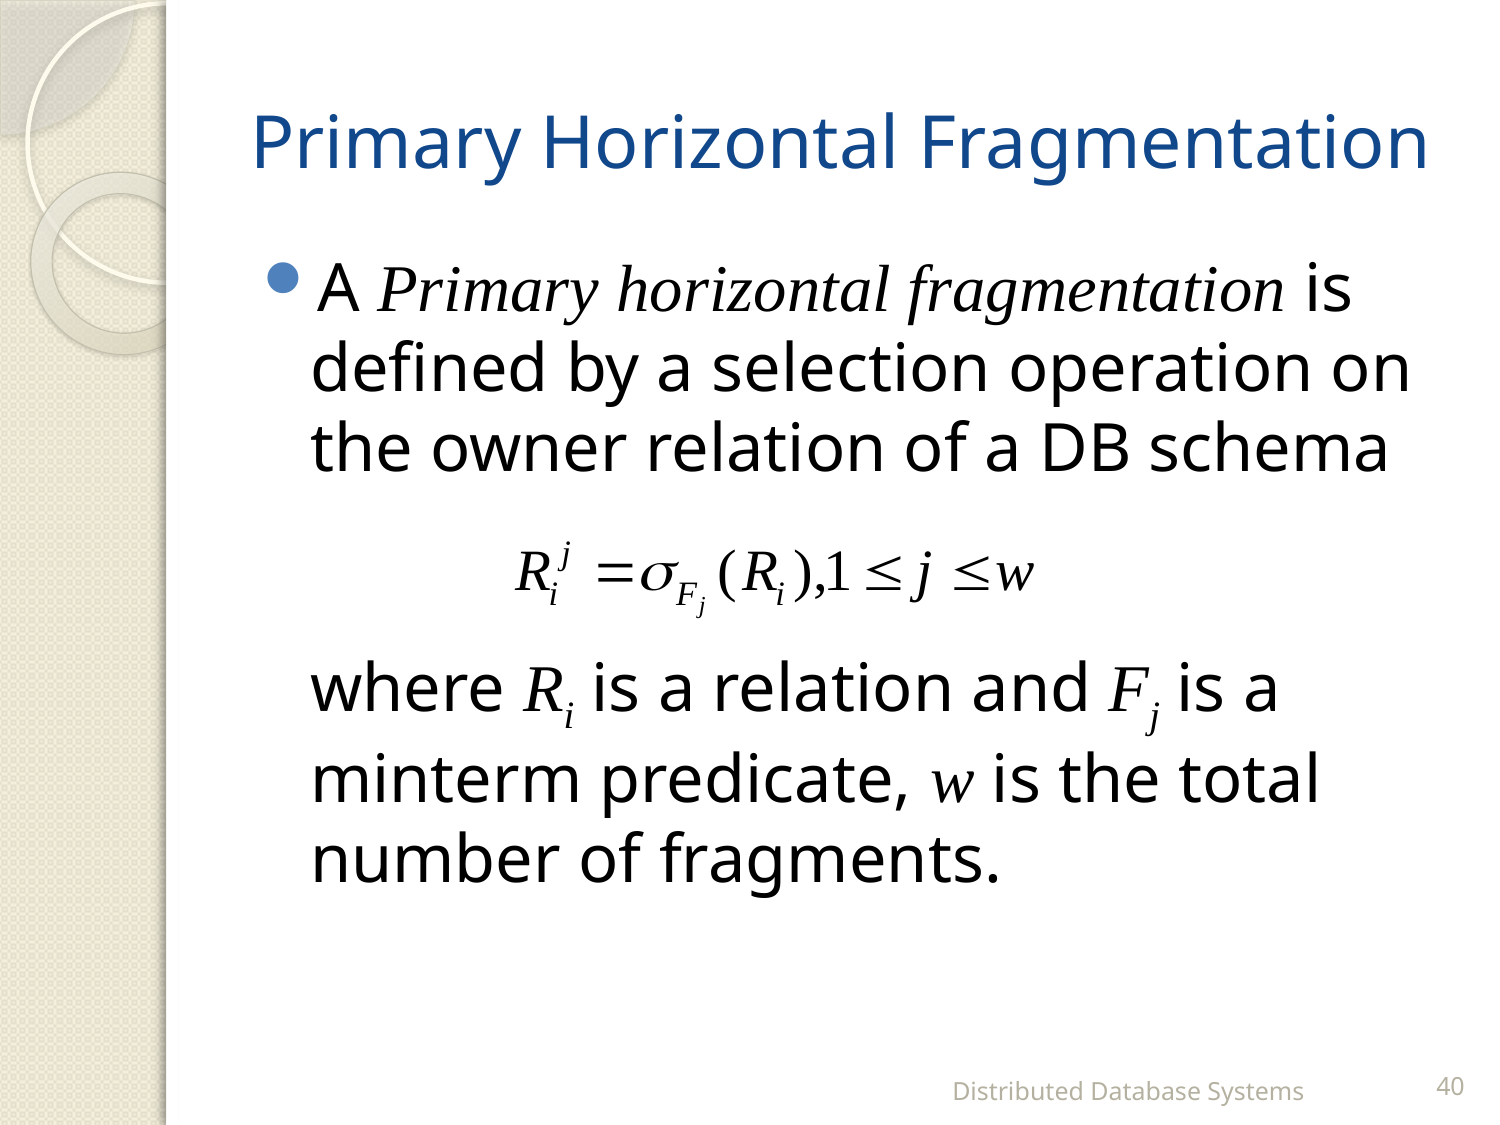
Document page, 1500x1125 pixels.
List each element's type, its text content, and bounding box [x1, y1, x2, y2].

footer Distributed Database Systems [937, 1034, 1413, 1113]
slide_number 40 [1413, 1034, 1488, 1113]
title Primary Horizontal Fragmentation [235, 45, 1466, 233]
list A Primary horizontal fragmentation is defined by a selection operation on the owner relation of a DB schema where Ri is a relation and Fj is a minterm predicate, w is the total number of fragments. [235, 237, 1466, 1025]
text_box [503, 527, 1045, 630]
